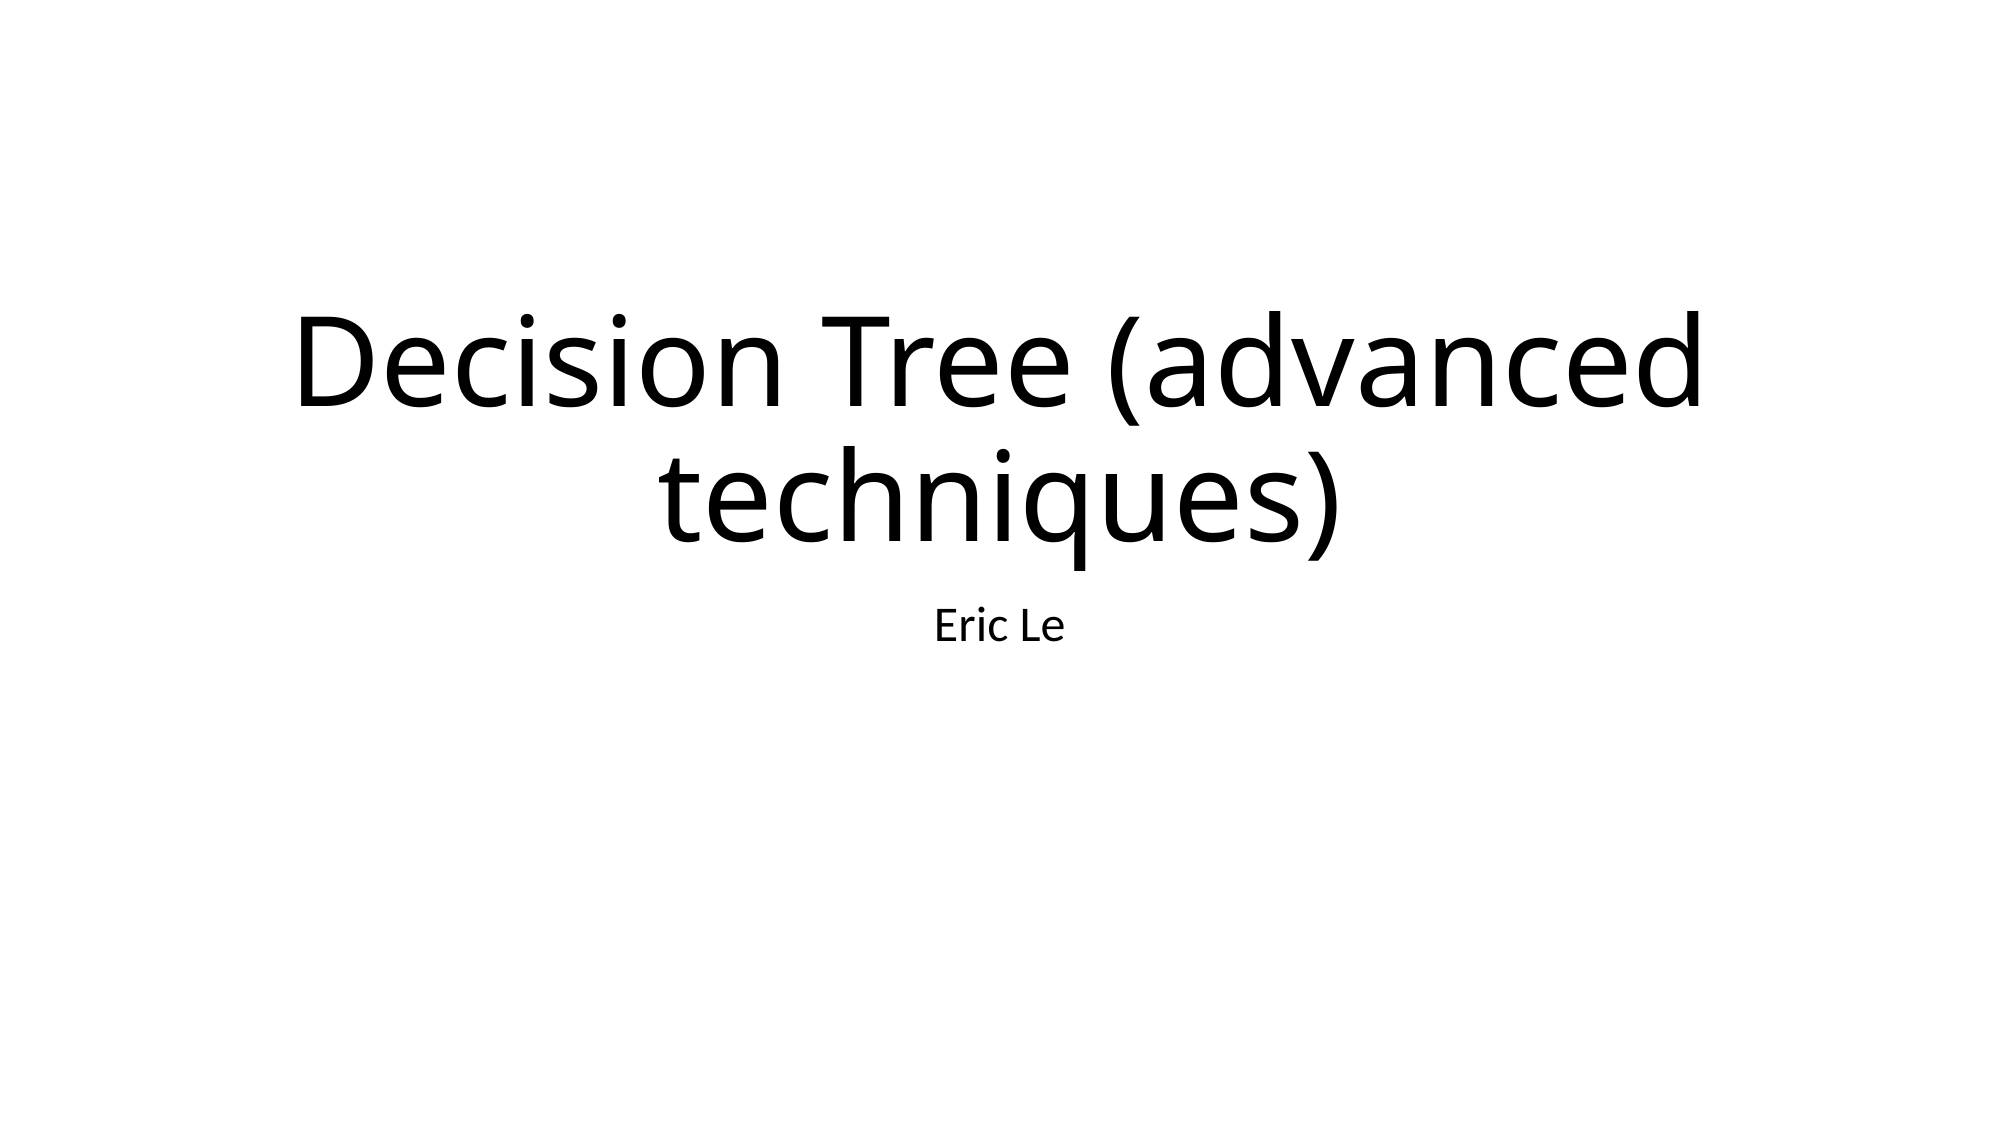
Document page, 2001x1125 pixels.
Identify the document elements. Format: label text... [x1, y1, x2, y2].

subtitle Eric Le [249, 590, 1750, 863]
title Decision Tree (advanced techniques) [249, 184, 1750, 576]
